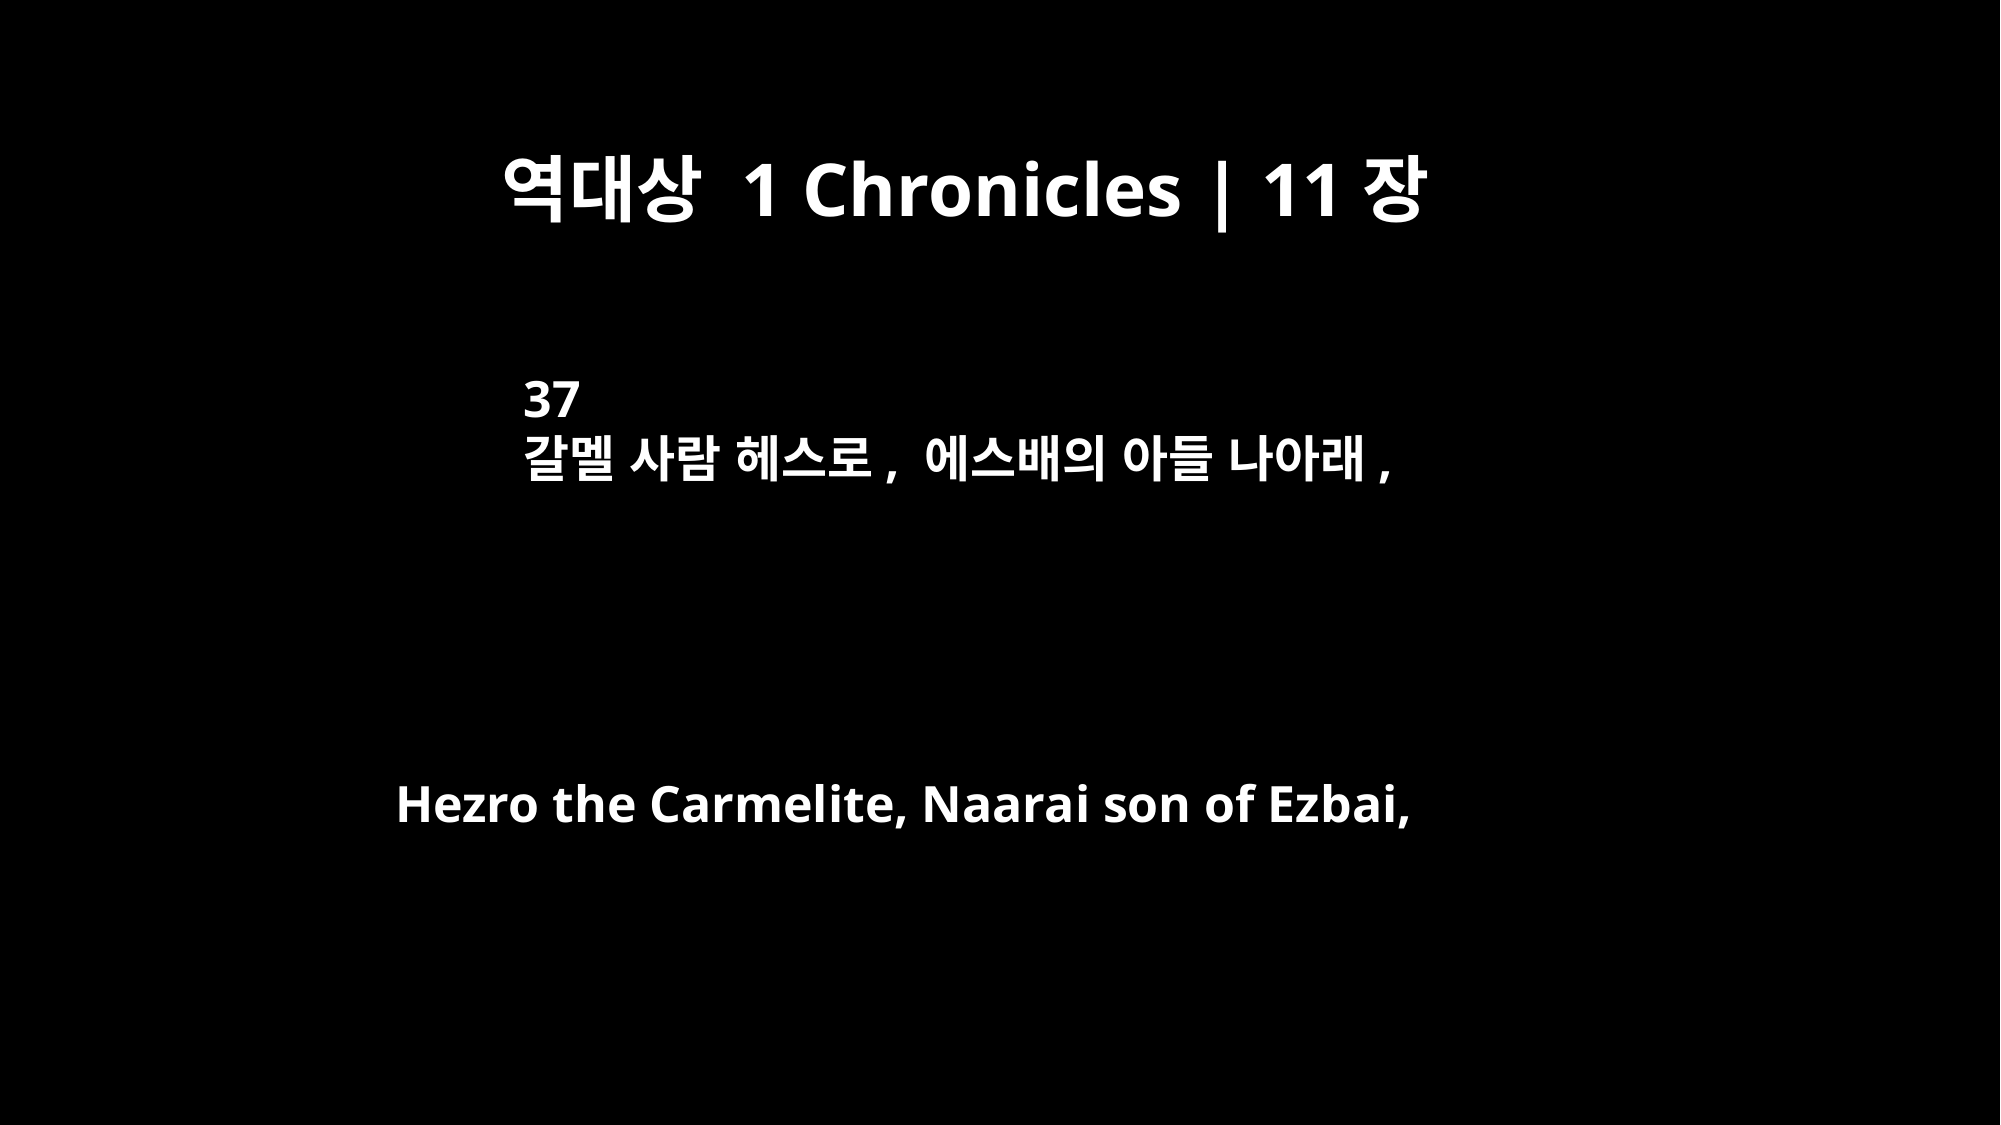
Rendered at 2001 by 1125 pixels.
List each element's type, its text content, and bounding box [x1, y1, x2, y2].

text_box 역대상 1 Chronicles | 11장 [487, 136, 1445, 239]
text_box 37 갈멜 사람 헤스로, 에스배의 아들 나아래, [508, 359, 1409, 495]
text_box Hezro the Carmelite, Naarai son of Ezbai, [380, 764, 1428, 840]
